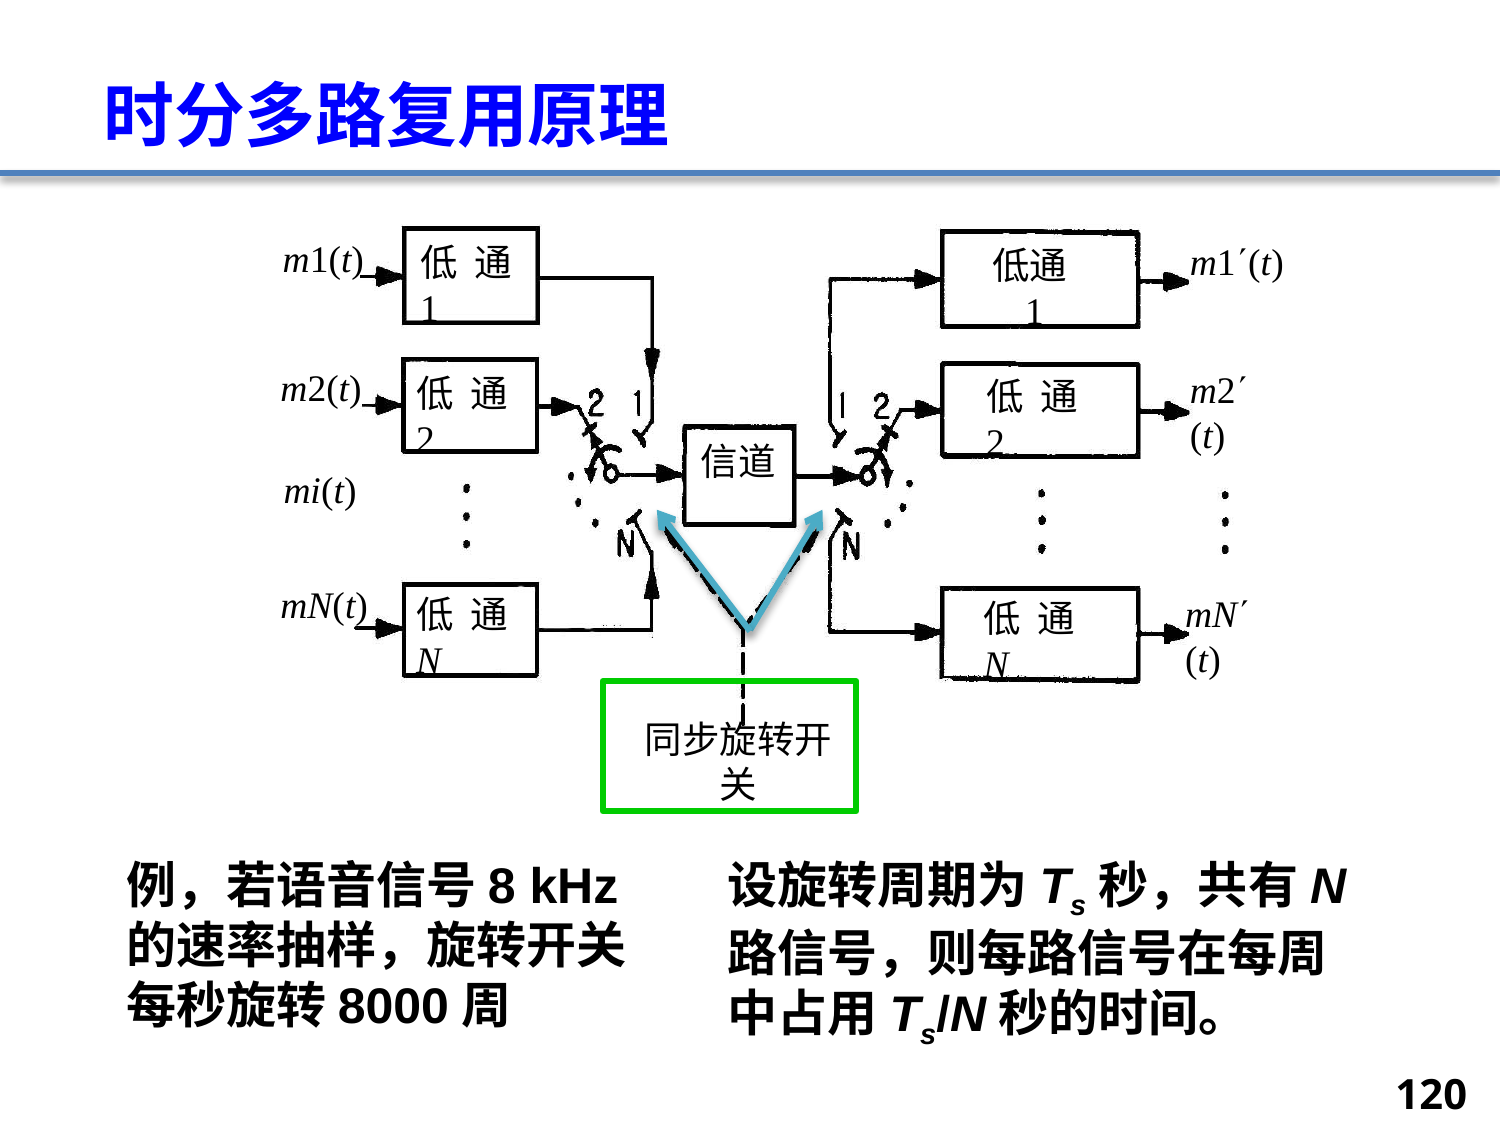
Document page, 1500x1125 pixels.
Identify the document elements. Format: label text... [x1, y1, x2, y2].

slide_number 120 [1379, 1075, 1483, 1118]
text_box 设旋转周期为Ts秒，共有N 路信号，则每路信号在每周中占用Ts/N秒的时间。 [712, 845, 1365, 1058]
text_box 例，若语音信号8 kHz的速率抽样，旋转开关每秒旋转8000周 [111, 845, 656, 1041]
title 时分多路复用原理 [88, 30, 1412, 164]
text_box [265, 207, 1306, 812]
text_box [751, 509, 823, 631]
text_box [656, 509, 751, 632]
